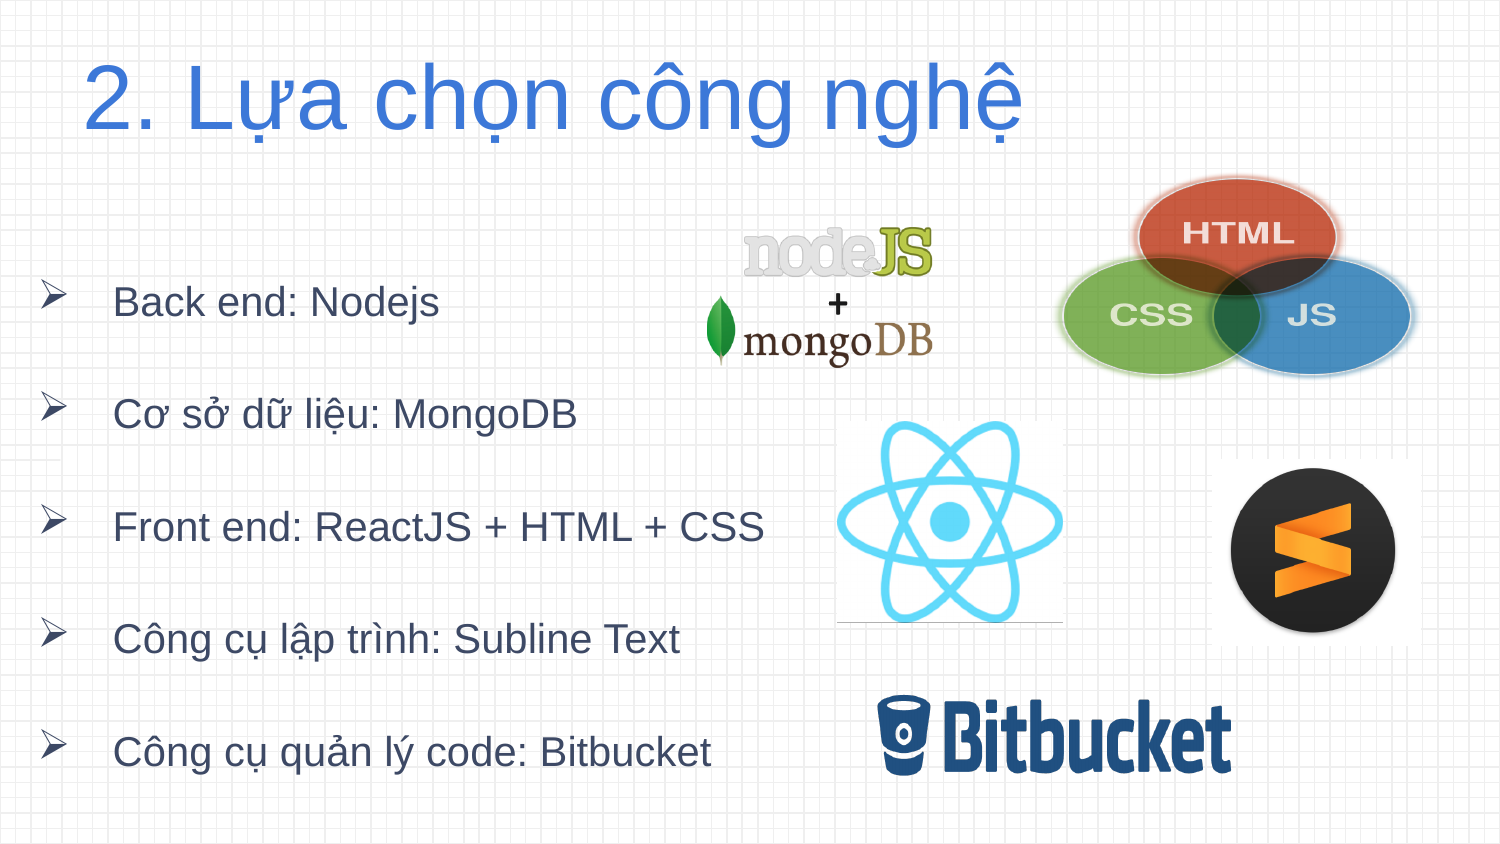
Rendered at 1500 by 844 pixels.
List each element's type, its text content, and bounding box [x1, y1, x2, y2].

picture [1212, 459, 1422, 646]
picture [865, 684, 1237, 793]
picture [837, 421, 1063, 623]
picture [1049, 171, 1424, 382]
title 2. Lựa chọn công nghệ [67, 21, 1075, 163]
picture [649, 206, 1026, 382]
list Back end: Nodejs Cơ sở dữ liệu: MongoDB Front end: ReactJS + HTML + CSS Công cụ lập trình: Subline Text Công cụ quản lý code: Bitbucket [22, 209, 1050, 758]
